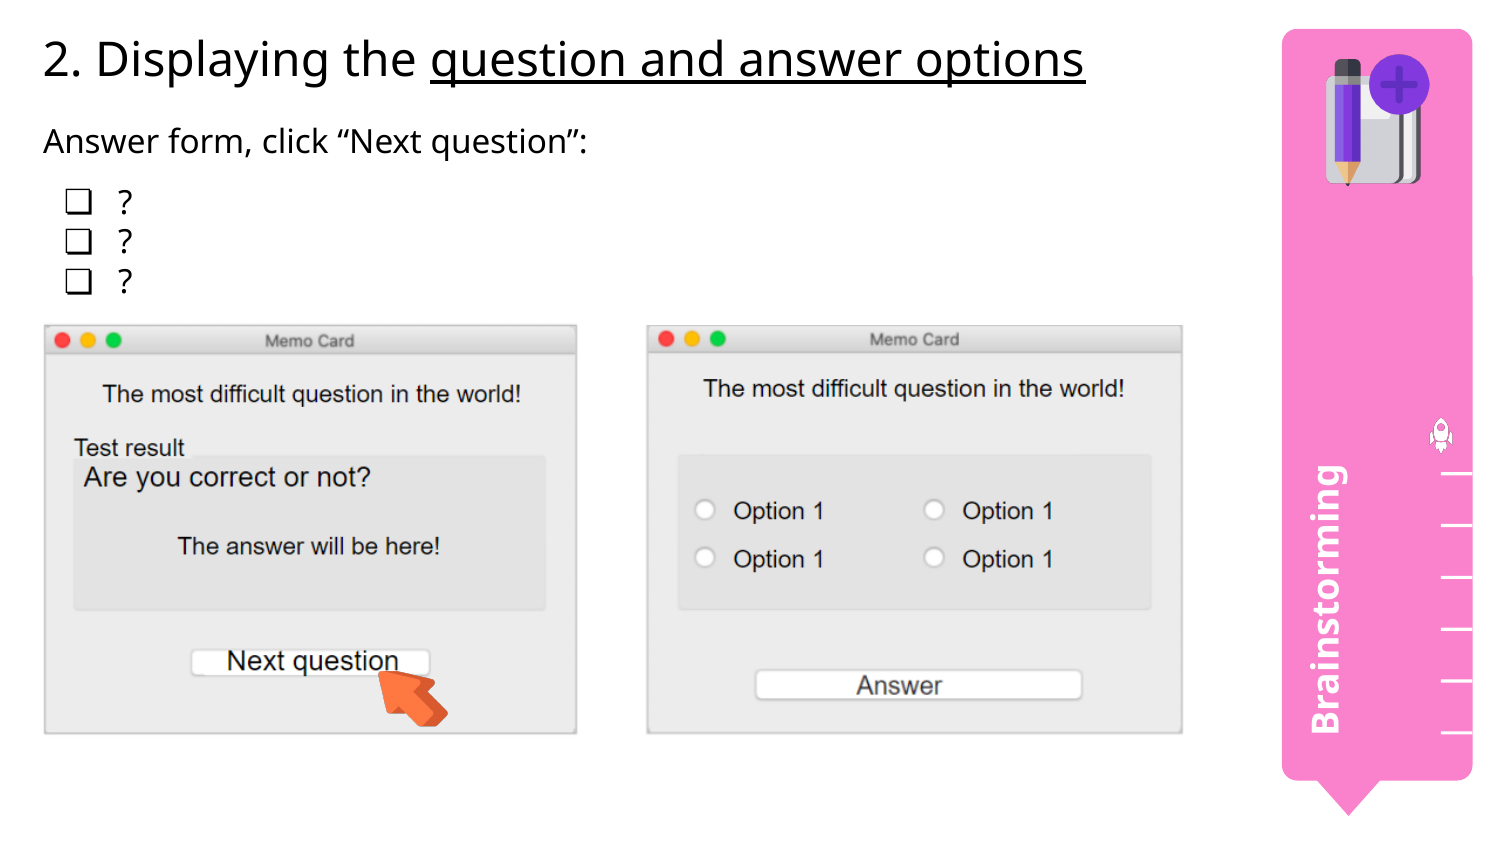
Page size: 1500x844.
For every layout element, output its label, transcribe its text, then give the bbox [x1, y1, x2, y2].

text_box Answer form, click “Next question”: ? ? ? [28, 105, 1190, 325]
picture [1290, 38, 1464, 202]
picture [643, 325, 1184, 736]
picture [42, 317, 582, 760]
text_box 2. Displaying the question and answer options [42, 28, 1258, 113]
picture [1423, 412, 1459, 459]
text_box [1281, 28, 1473, 817]
